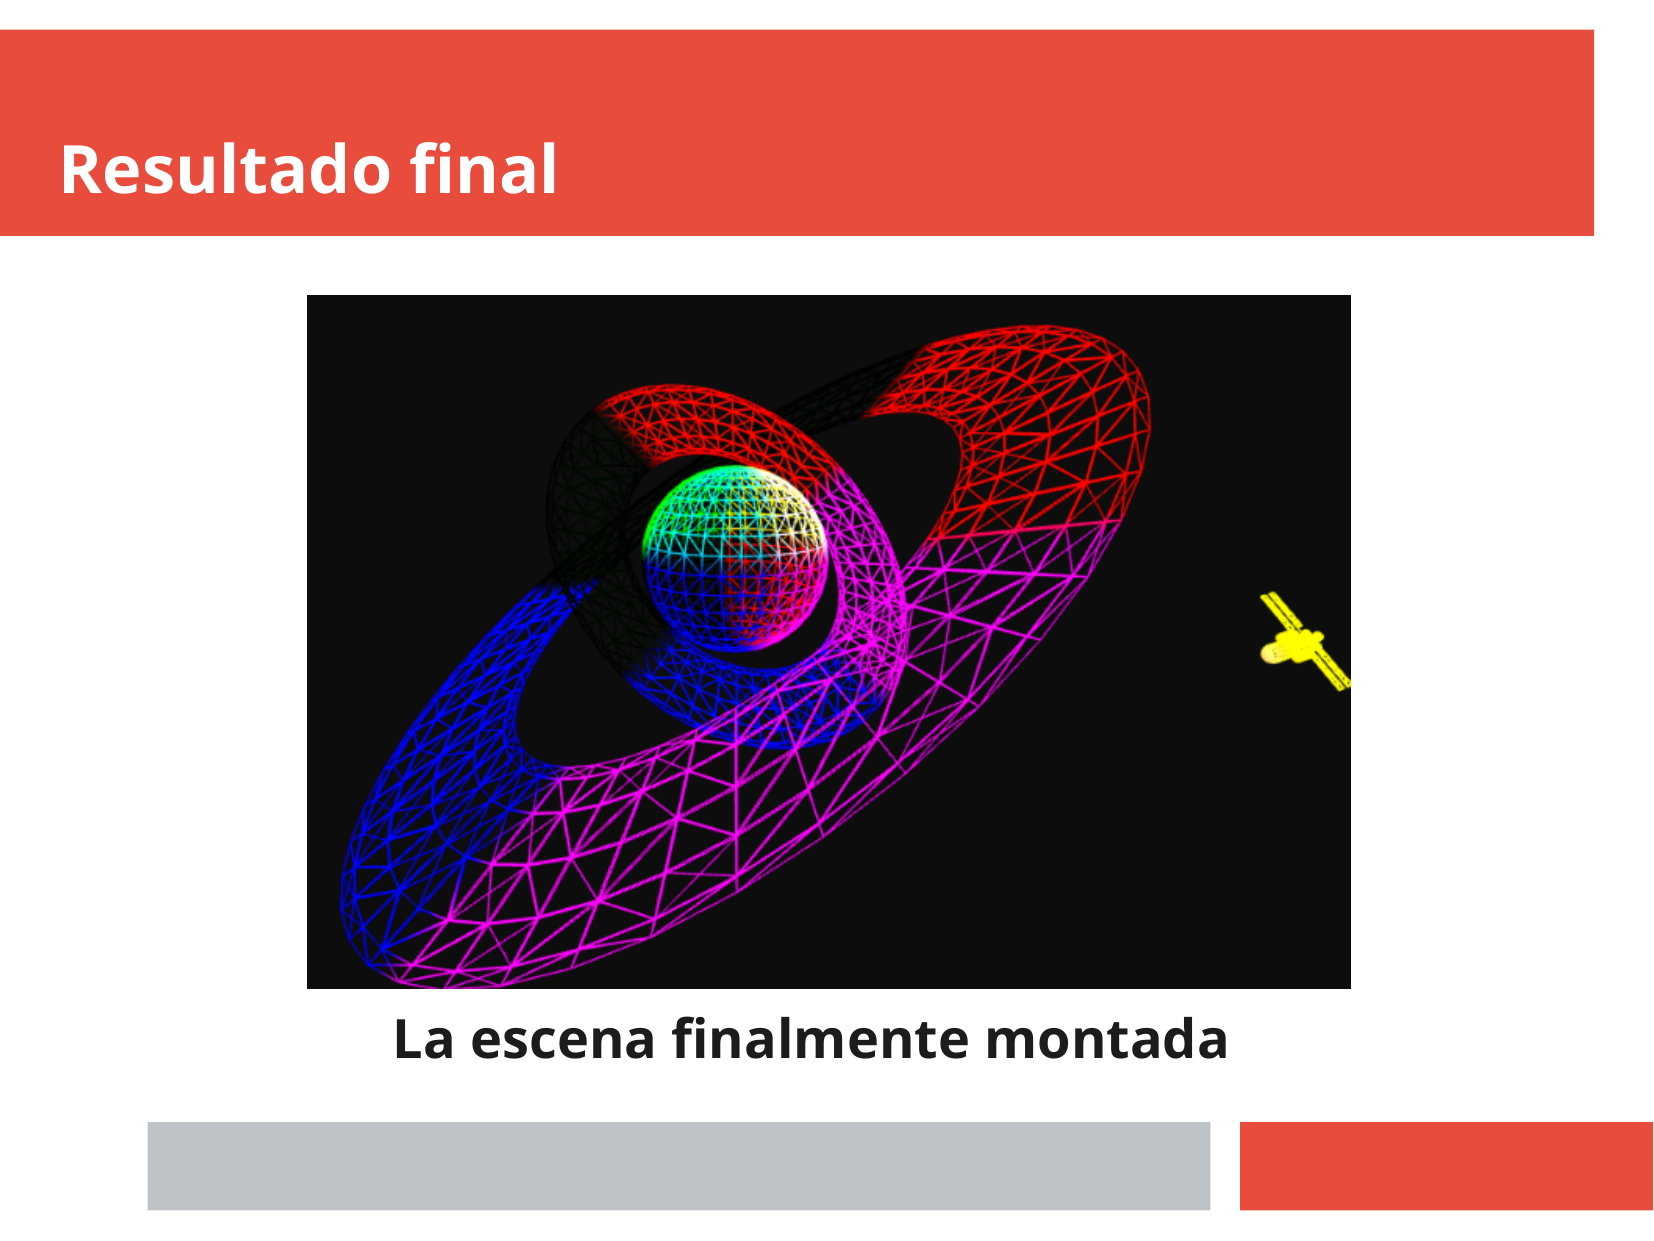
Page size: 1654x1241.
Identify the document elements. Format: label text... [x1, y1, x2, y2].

text_box Resultado final [59, 59, 1595, 207]
picture [306, 295, 1351, 989]
text_box La escena finalmente montada [59, 1003, 1565, 1093]
